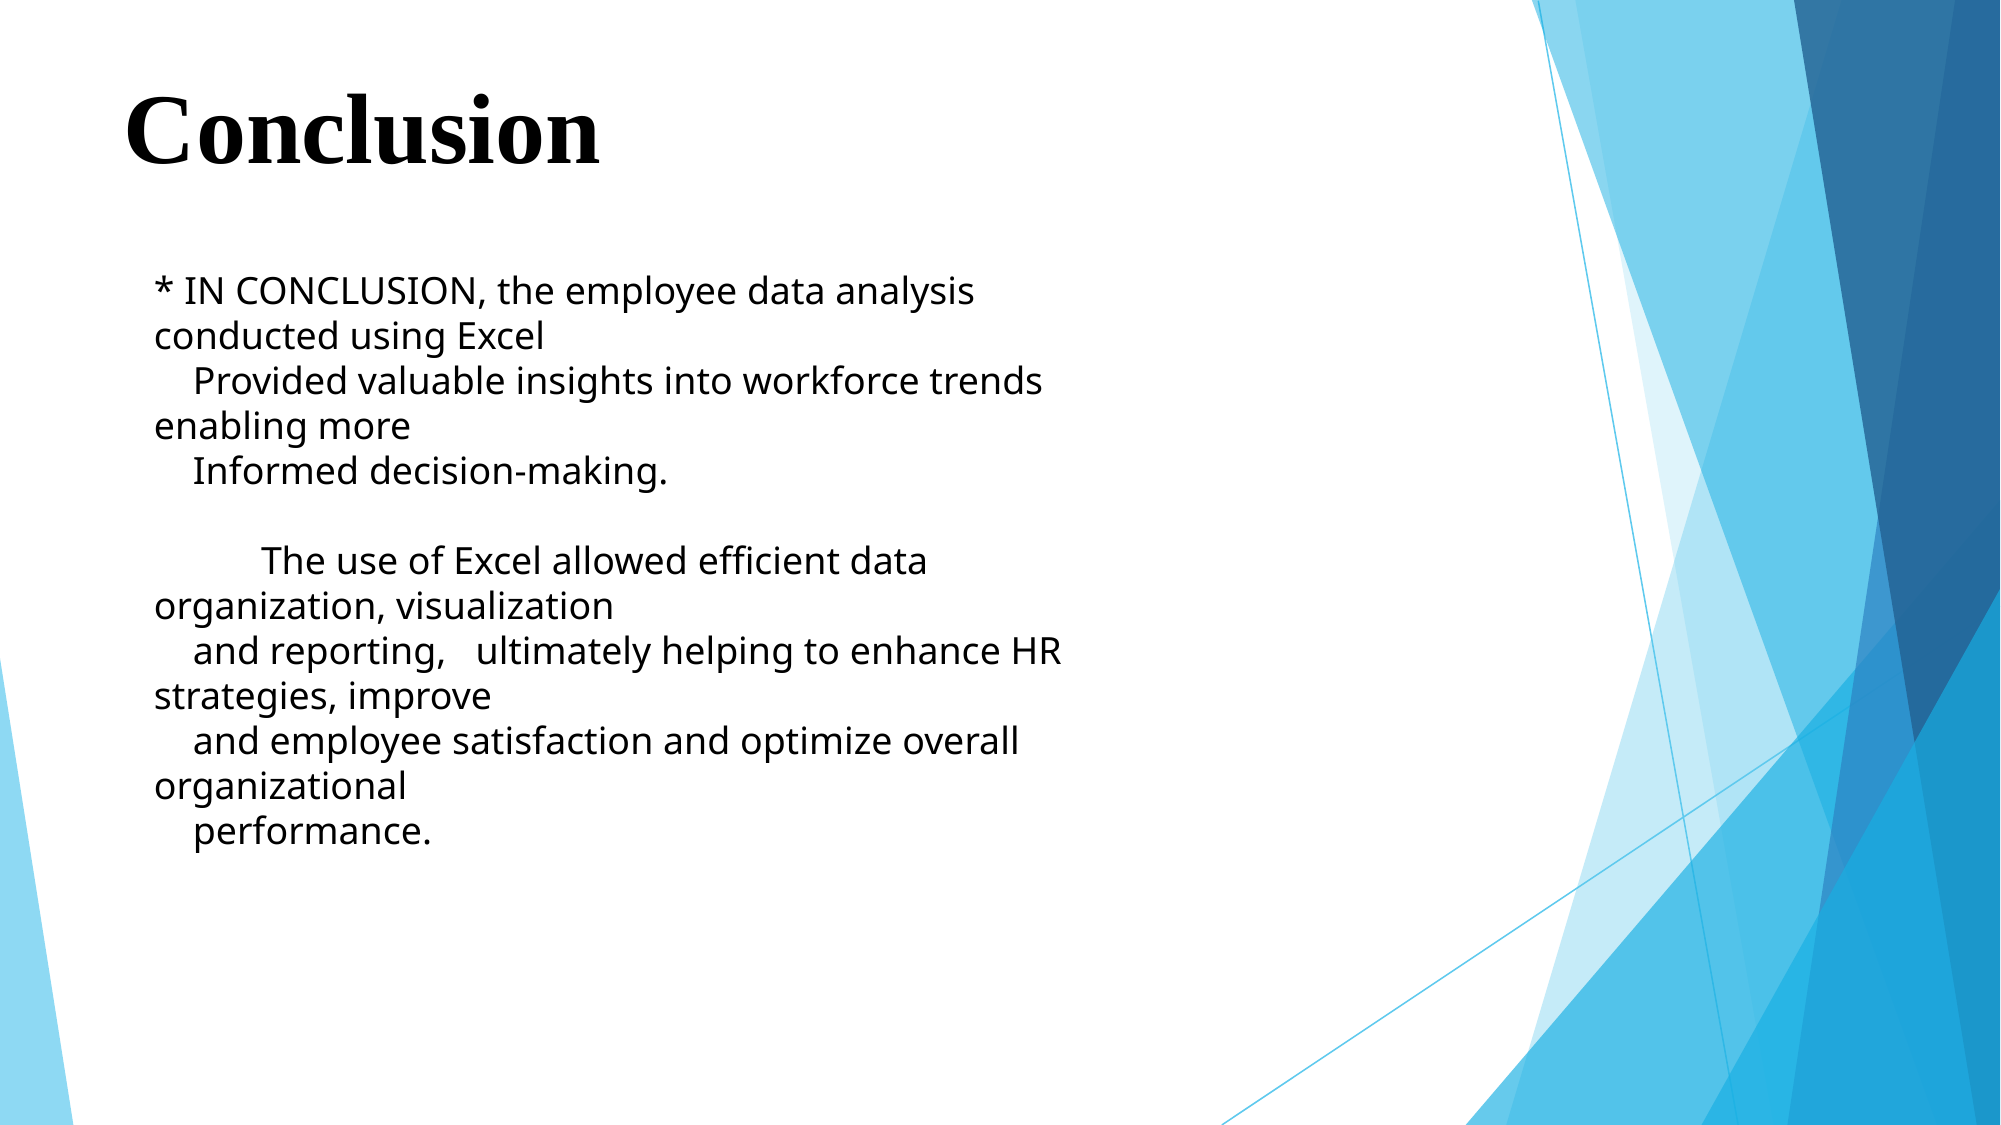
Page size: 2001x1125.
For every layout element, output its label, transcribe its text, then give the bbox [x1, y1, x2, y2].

text_box * IN CONCLUSION, the employee data analysis conducted using Excel Provided valuable insights into workforce trends enabling more Informed decision-making. The use of Excel allowed efficient data organization, visualization and reporting, ultimately helping to enhance HR strategies, improve and employee satisfaction and optimize overall organizational performance. [139, 259, 1140, 860]
title Conclusion [123, 63, 1877, 188]
